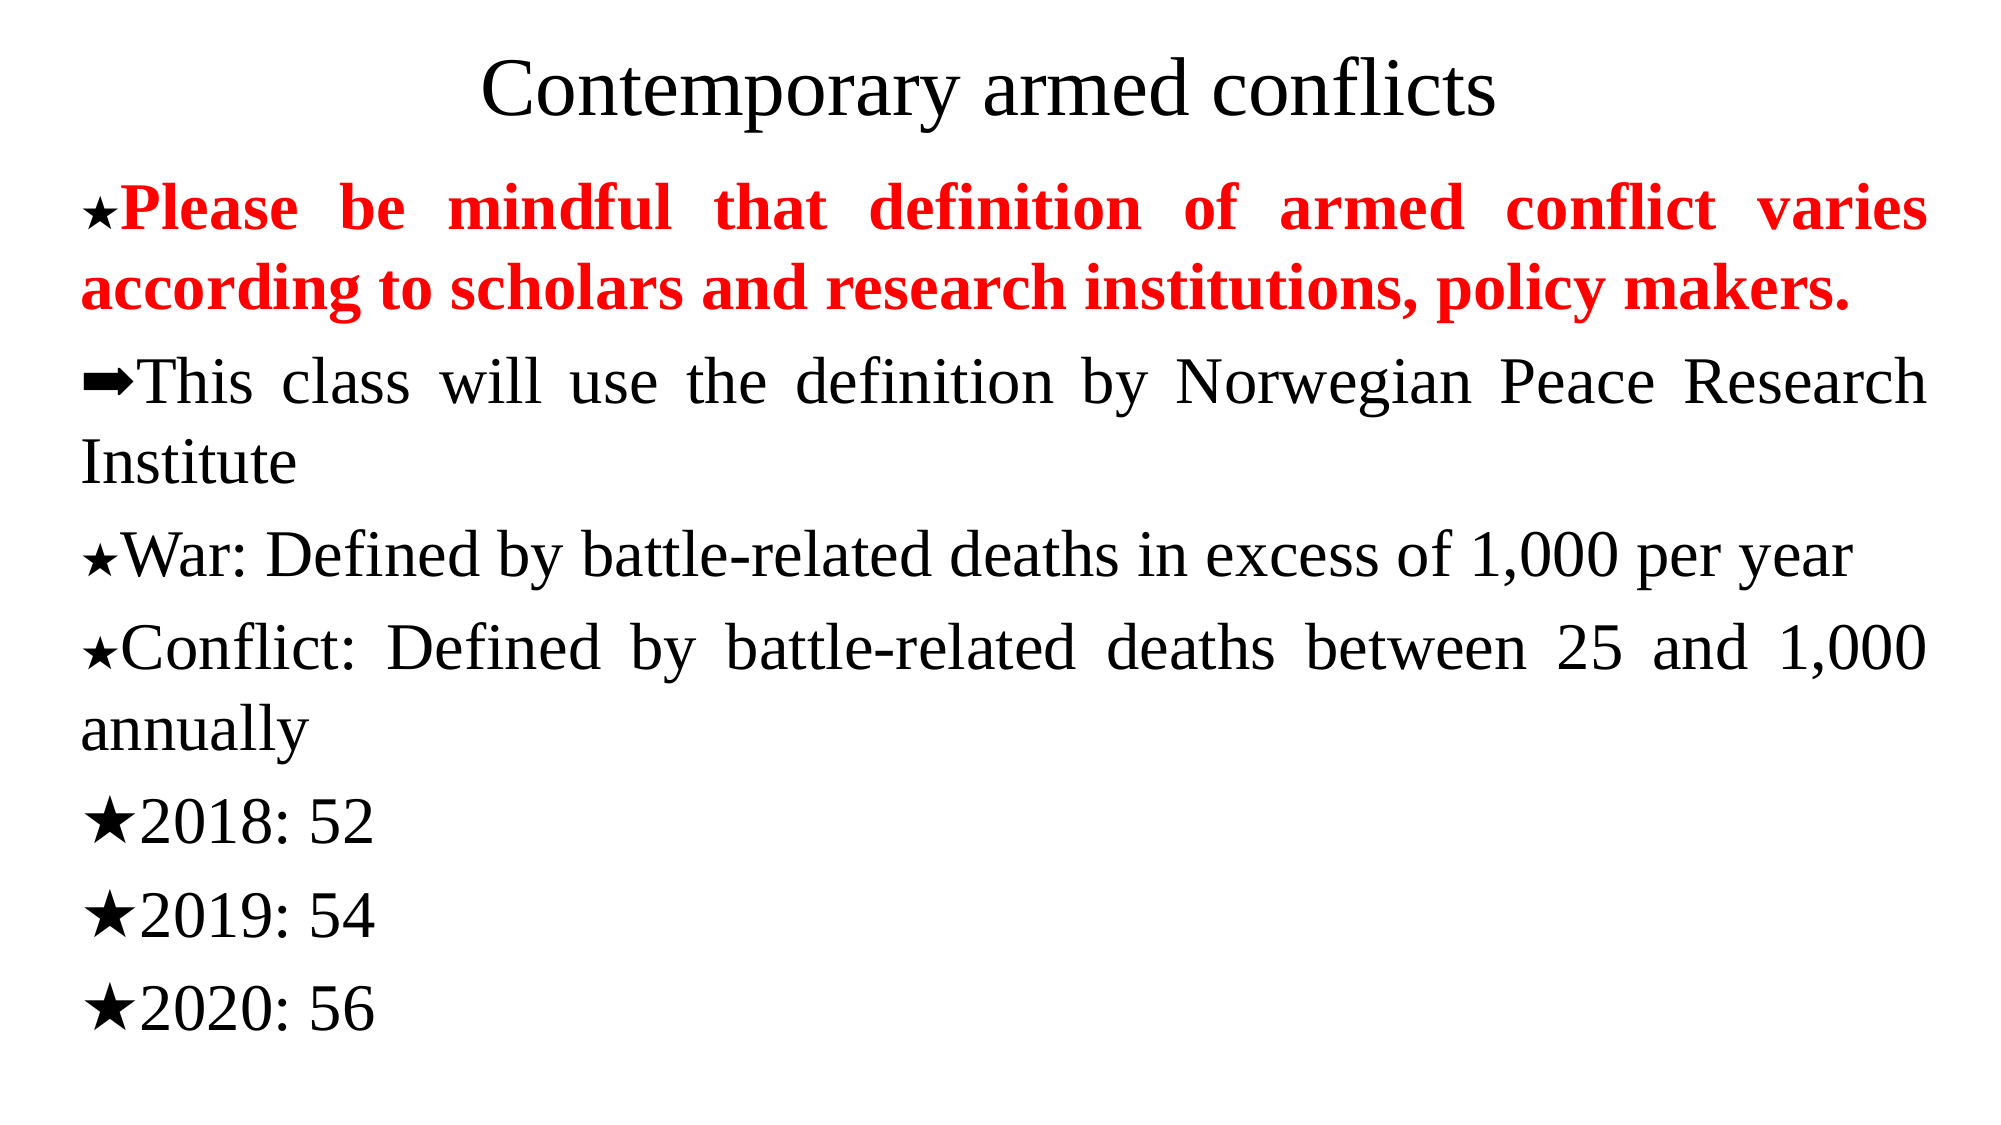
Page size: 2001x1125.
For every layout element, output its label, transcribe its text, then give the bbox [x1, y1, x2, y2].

title Contemporary armed conflicts [99, 21, 1900, 143]
list ★Please be mindful that definition of armed conflict varies according to scholars and research institutions, policy makers. ➡This class will use the definition by Norwegian Peace Research Institute ★War: Defined by battle-related deaths in excess of 1,000 per year ★Conflict: Defined by battle-related deaths between 25 and 1,000 annually ★2018: 52 ★2019: 54 ★2020: 56 [65, 155, 1947, 1104]
